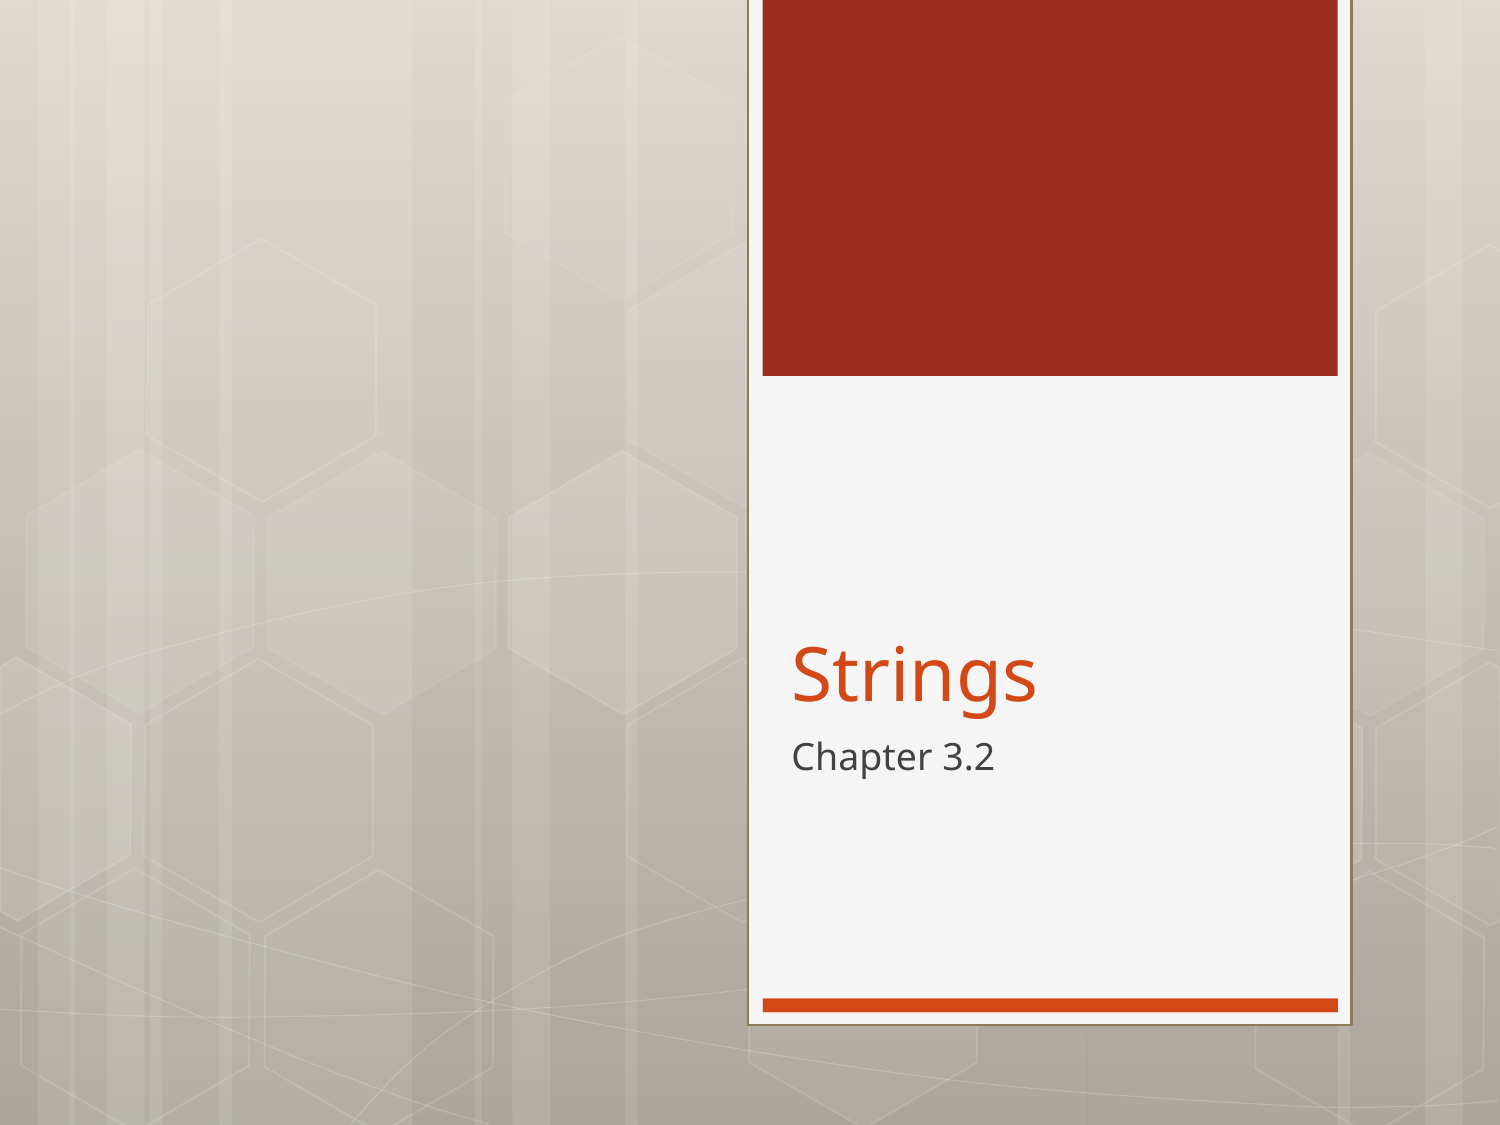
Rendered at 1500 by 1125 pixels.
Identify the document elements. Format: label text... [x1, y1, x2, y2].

title Strings [776, 444, 1320, 724]
subtitle Chapter 3.2 [776, 725, 1320, 933]
